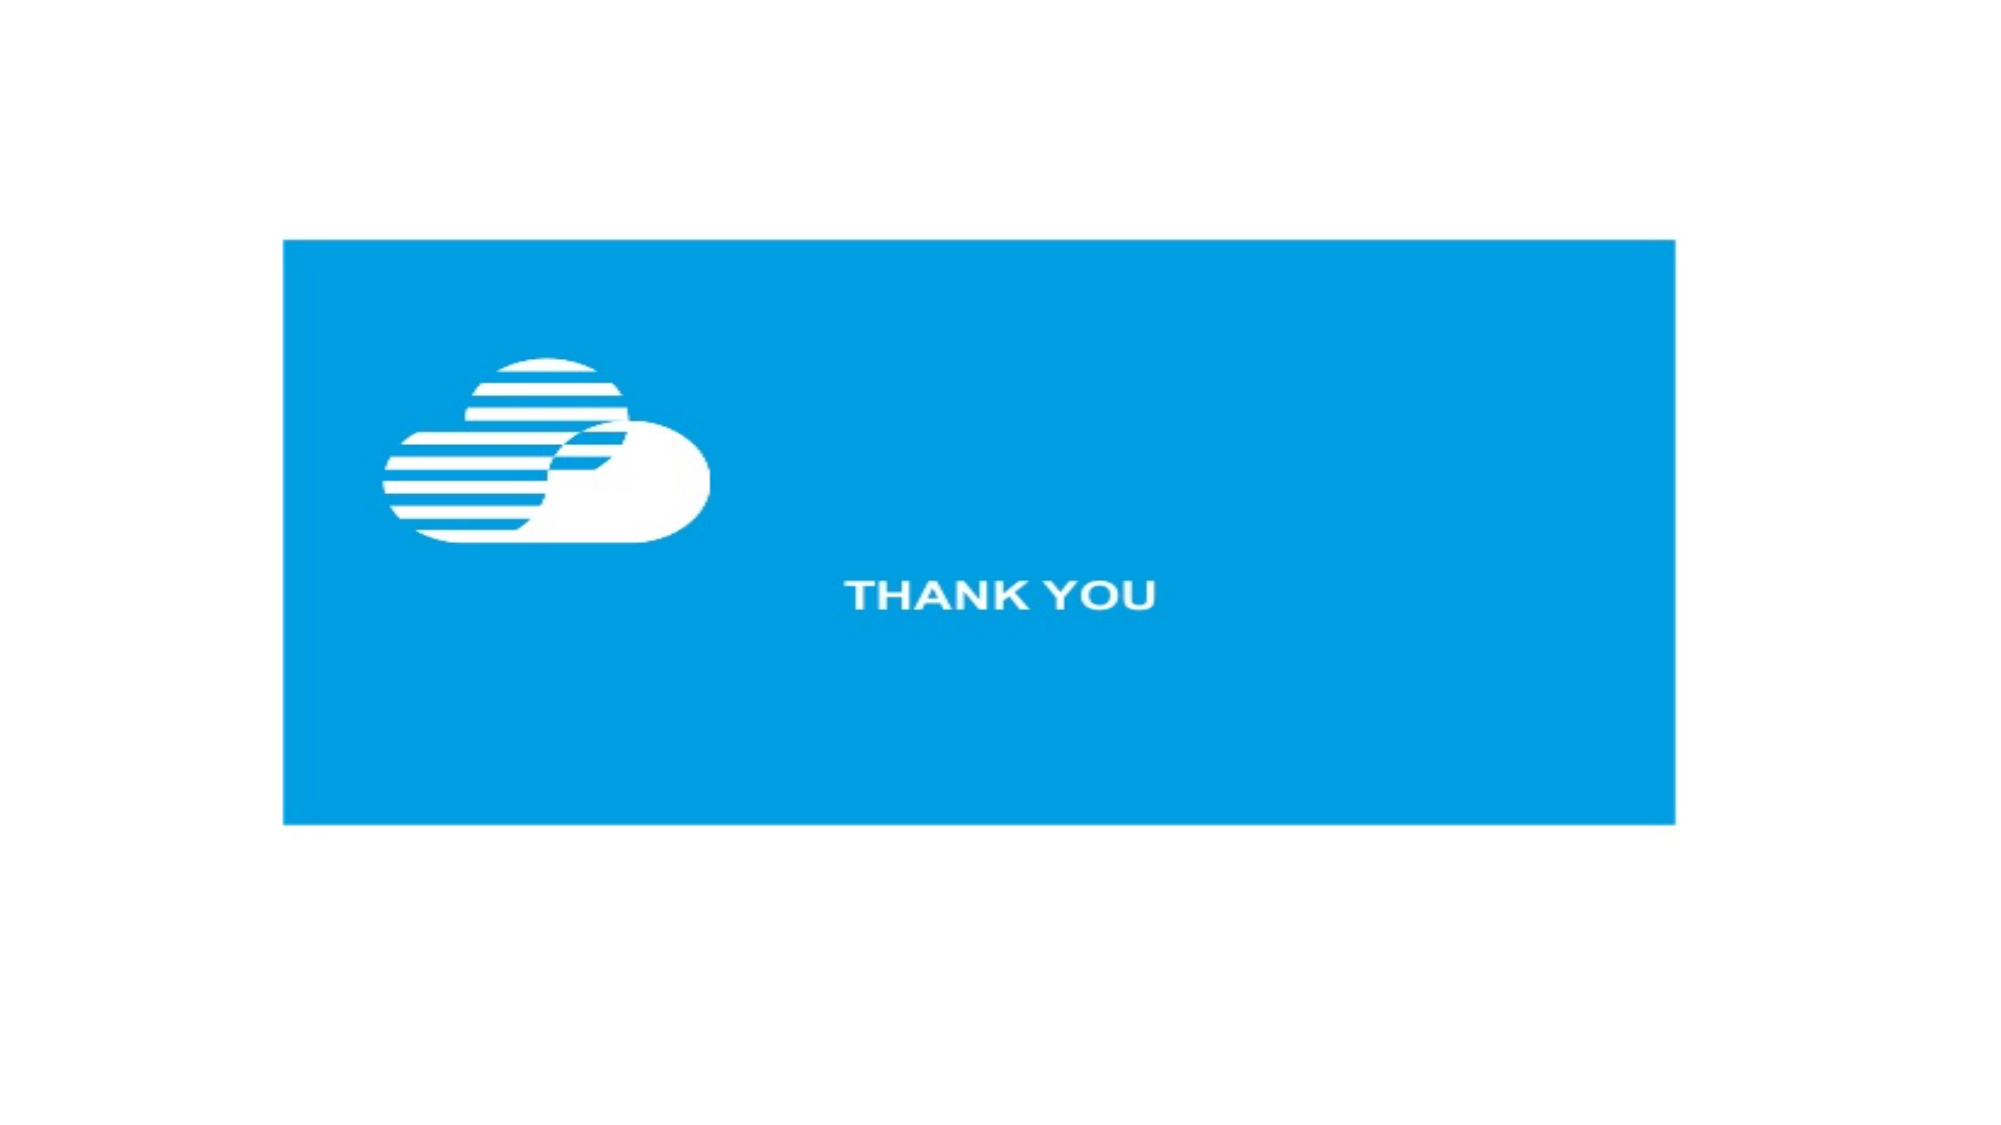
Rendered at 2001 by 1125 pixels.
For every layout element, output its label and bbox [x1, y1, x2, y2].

picture [206, 86, 1754, 980]
